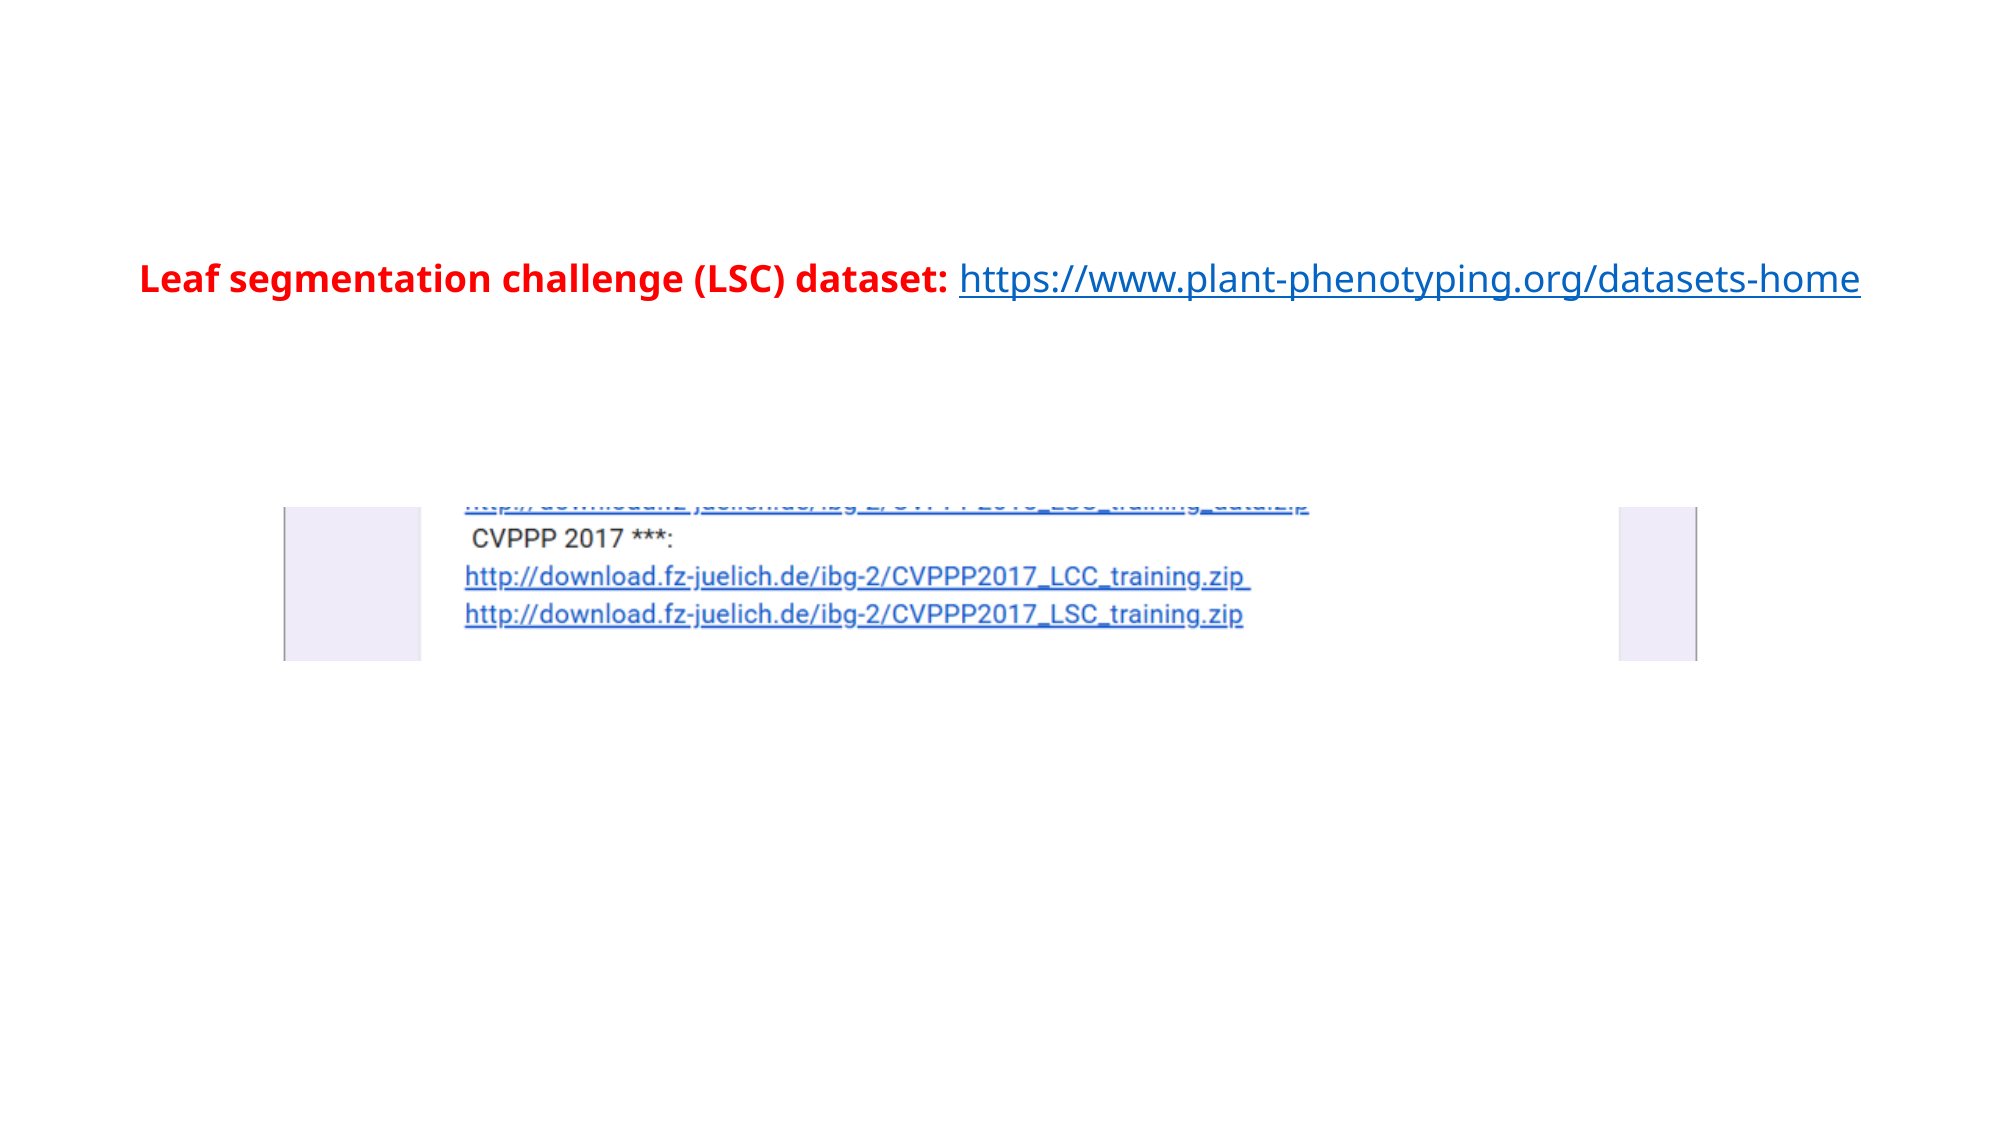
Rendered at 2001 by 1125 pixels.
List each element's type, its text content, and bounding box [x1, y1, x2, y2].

picture [259, 507, 1699, 661]
text_box Leaf segmentation challenge (LSC) dataset: https://www.plant-phenotyping.org/datasets-home [123, 247, 1929, 314]
